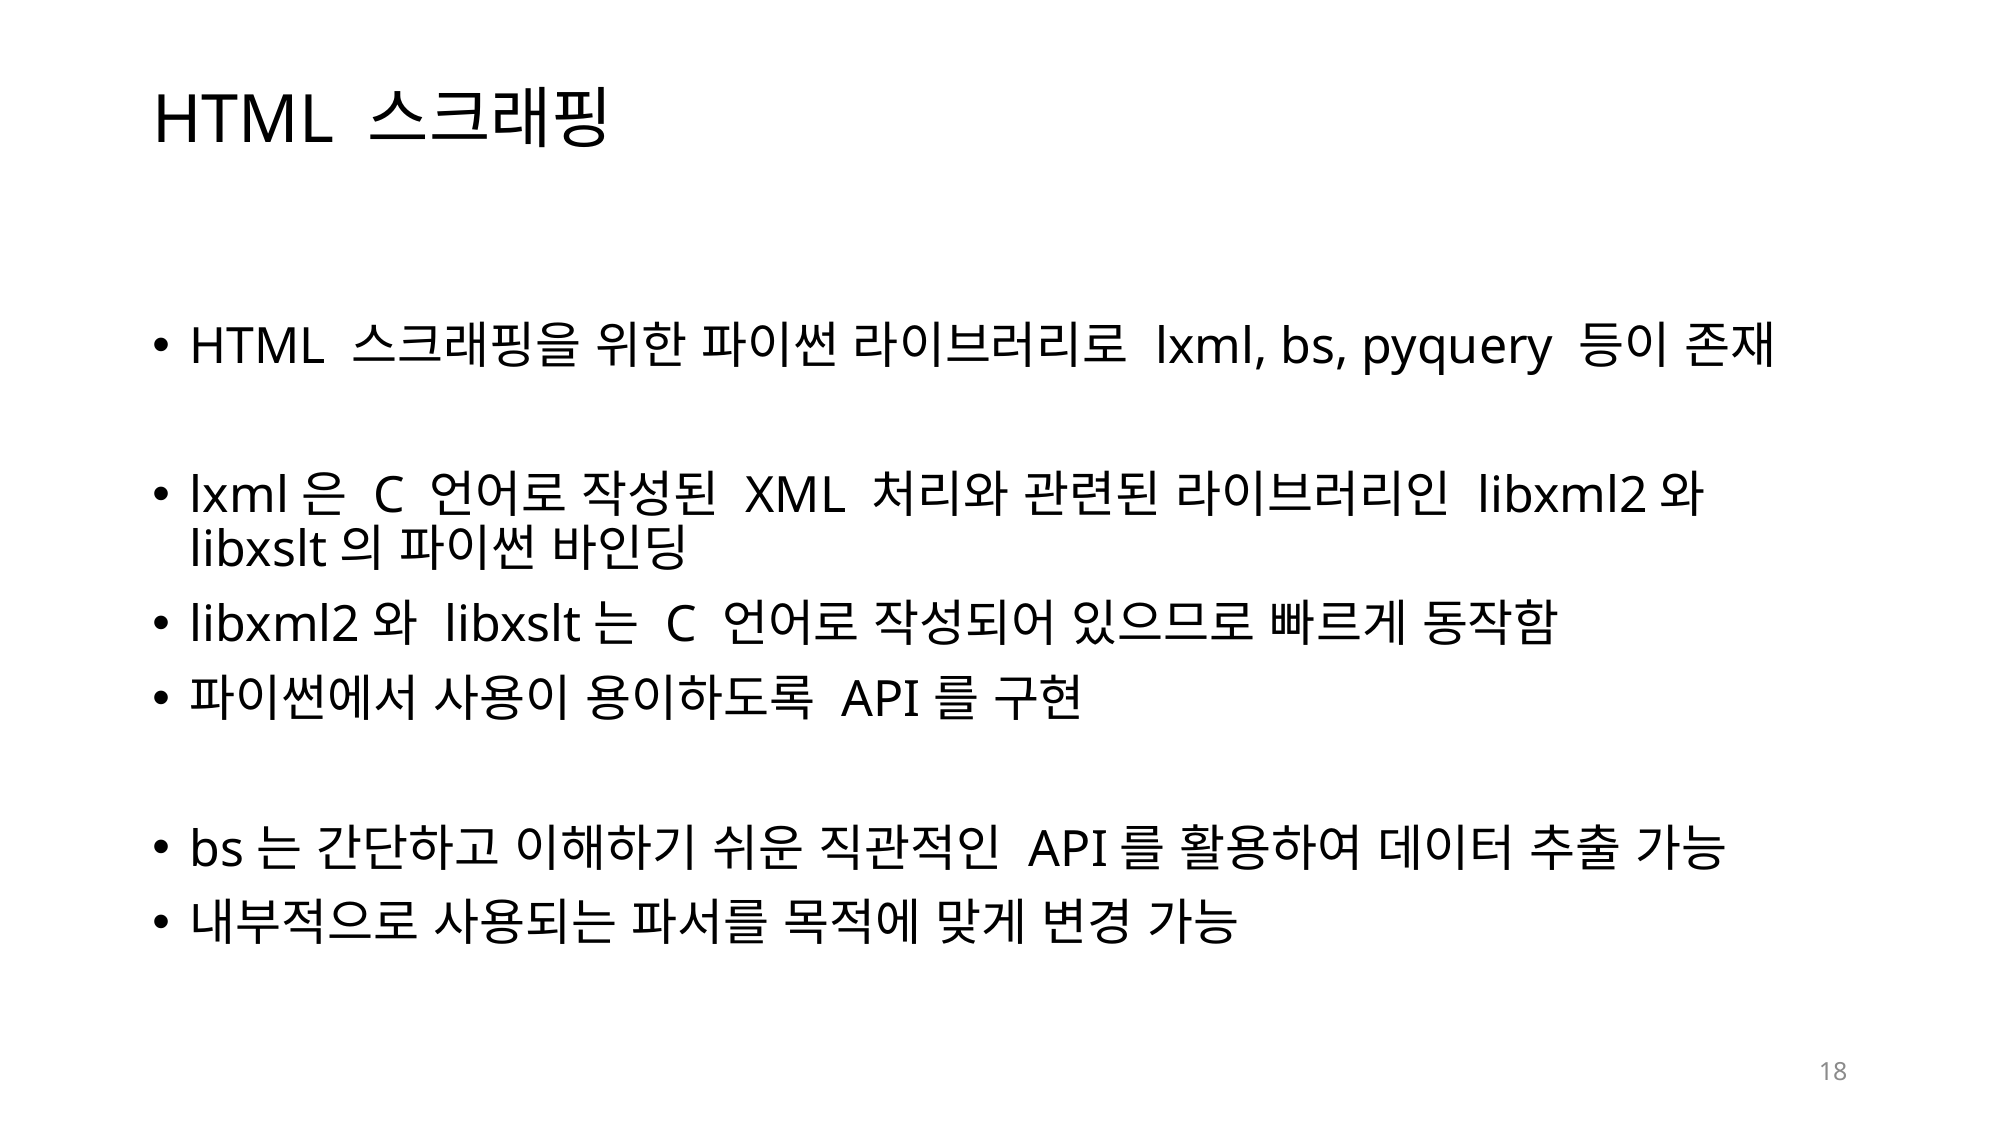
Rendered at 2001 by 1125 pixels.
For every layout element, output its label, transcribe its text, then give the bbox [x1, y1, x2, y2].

list HTML 스크래핑을 위한 파이썬 라이브러리로 lxml, bs, pyquery 등이 존재 lxml은 C 언어로 작성된 XML 처리와 관련된 라이브러리인 libxml2와 libxslt의 파이썬 바인딩 libxml2와 libxslt는 C 언어로 작성되어 있으므로 빠르게 동작함 파이썬에서 사용이 용이하도록 API를 구현 bs는 간단하고 이해하기 쉬운 직관적인 API를 활용하여 데이터 추출 가능 내부적으로 사용되는 파서를 목적에 맞게 변경 가능 [137, 231, 1863, 1066]
title HTML 스크래핑 [137, 59, 1863, 182]
slide_number 18 [1412, 1042, 1863, 1103]
